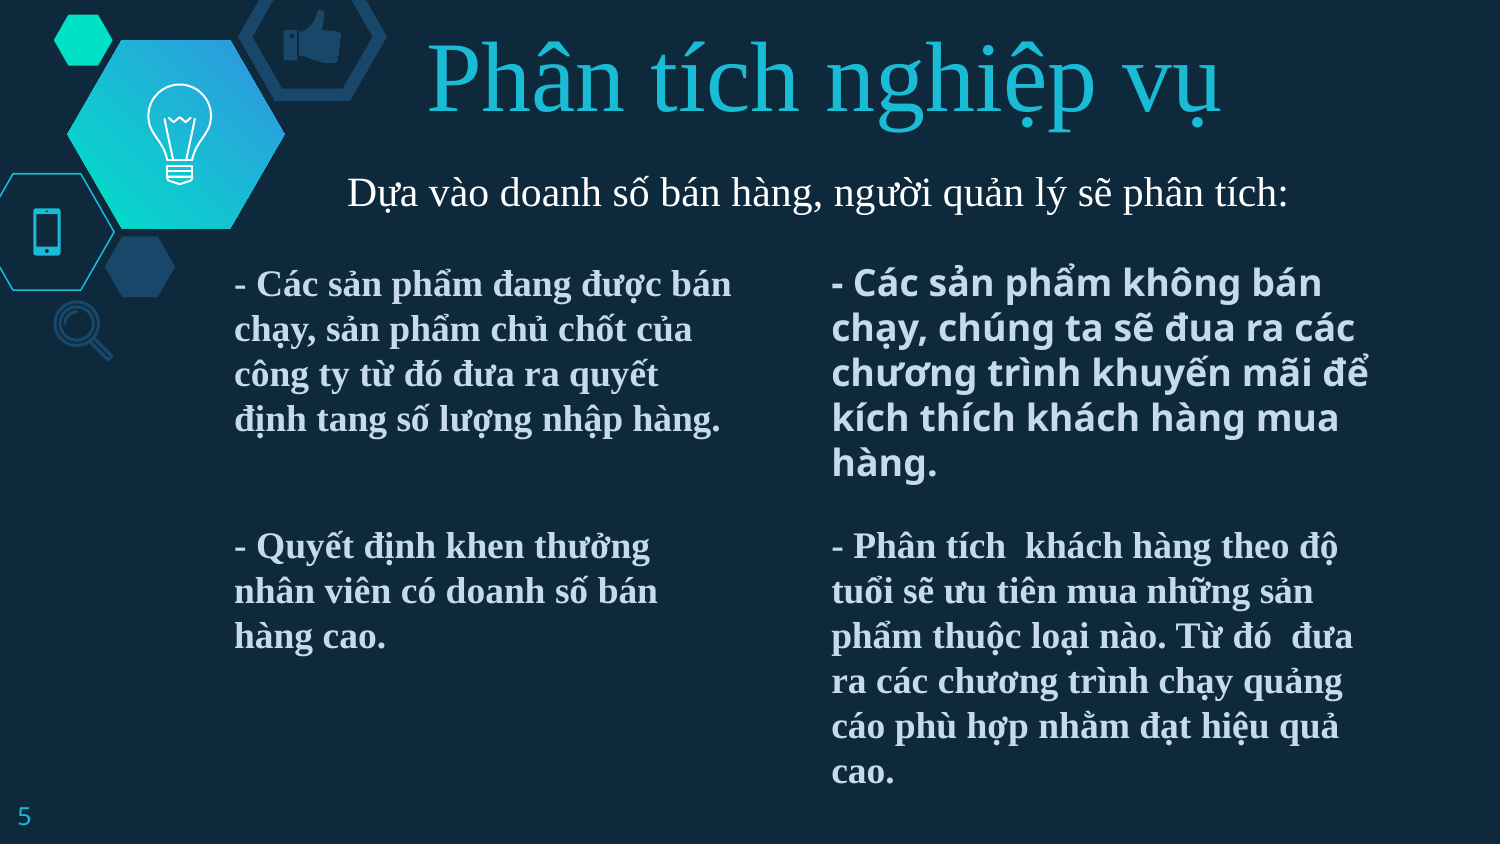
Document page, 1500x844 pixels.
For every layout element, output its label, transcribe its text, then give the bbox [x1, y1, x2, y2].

slide_number 5 [2, 785, 93, 844]
title Phân tích nghiệp vụ [410, 40, 1277, 147]
list - Các sản phẩm không bán chạy, chúng ta sẽ đua ra các chương trình khuyến mãi để kích thích khách hàng mua hàng. [816, 243, 1393, 486]
list - Quyết định khen thưởng nhân viên có doanh số bán hàng cao. [219, 506, 750, 749]
text_box Dựa vào doanh số bán hàng, người quản lý sẽ phân tích: [332, 157, 1441, 222]
list - Phân tích khách hàng theo độ tuổi sẽ ưu tiên mua những sản phẩm thuộc loại nào. Từ đó đưa ra các chương trình chạy quảng cáo phù hợp nhằm đạt hiệu quả cao. [816, 506, 1393, 743]
list - Các sản phẩm đang được bán chạy, sản phẩm chủ chốt của công ty từ đó đưa ra quyết định tang số lượng nhập hàng. [219, 243, 750, 486]
